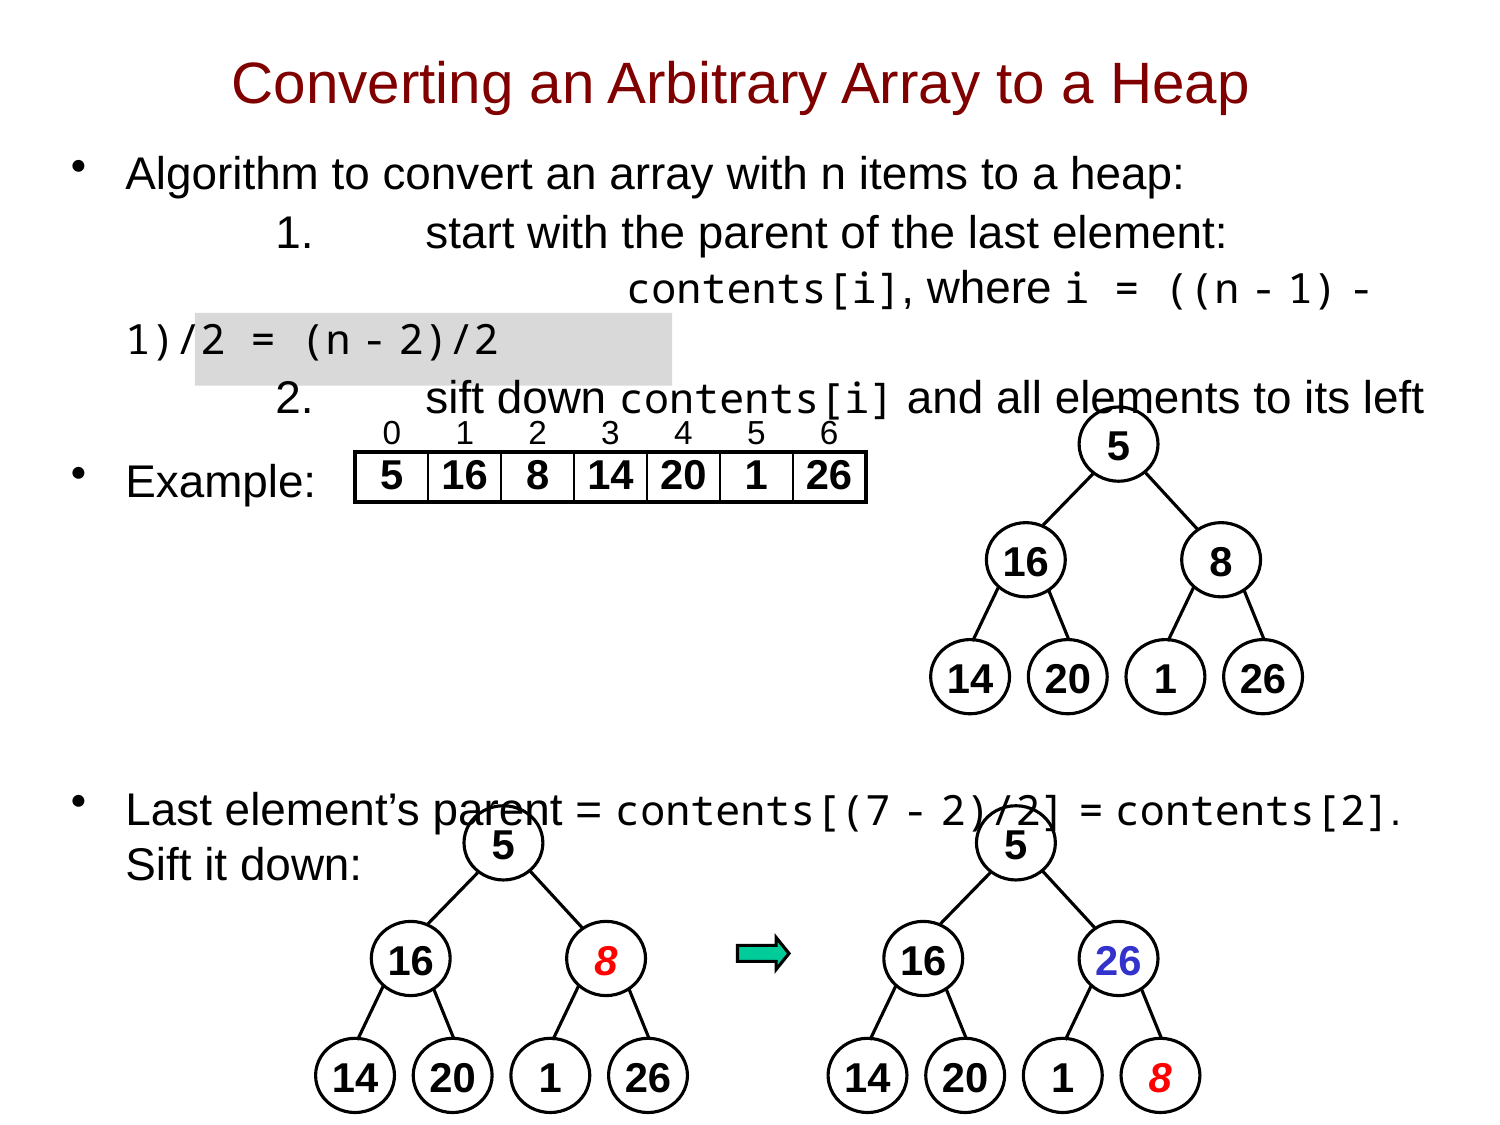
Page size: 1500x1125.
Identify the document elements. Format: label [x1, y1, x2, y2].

text_box [776, 937, 790, 956]
text_box [776, 962, 783, 970]
table_cell [357, 454, 427, 500]
title [96, 10, 1386, 136]
text_box [828, 805, 1200, 1113]
table_cell [648, 454, 719, 500]
table_cell [429, 454, 500, 500]
text_box [930, 407, 1303, 714]
table_cell [794, 454, 864, 500]
table_cell [502, 454, 573, 500]
text_box [315, 805, 688, 1113]
table_cell [575, 454, 646, 500]
table_cell [721, 454, 792, 500]
list [55, 136, 1500, 1058]
text_box [737, 945, 776, 962]
table_header [355, 405, 866, 450]
